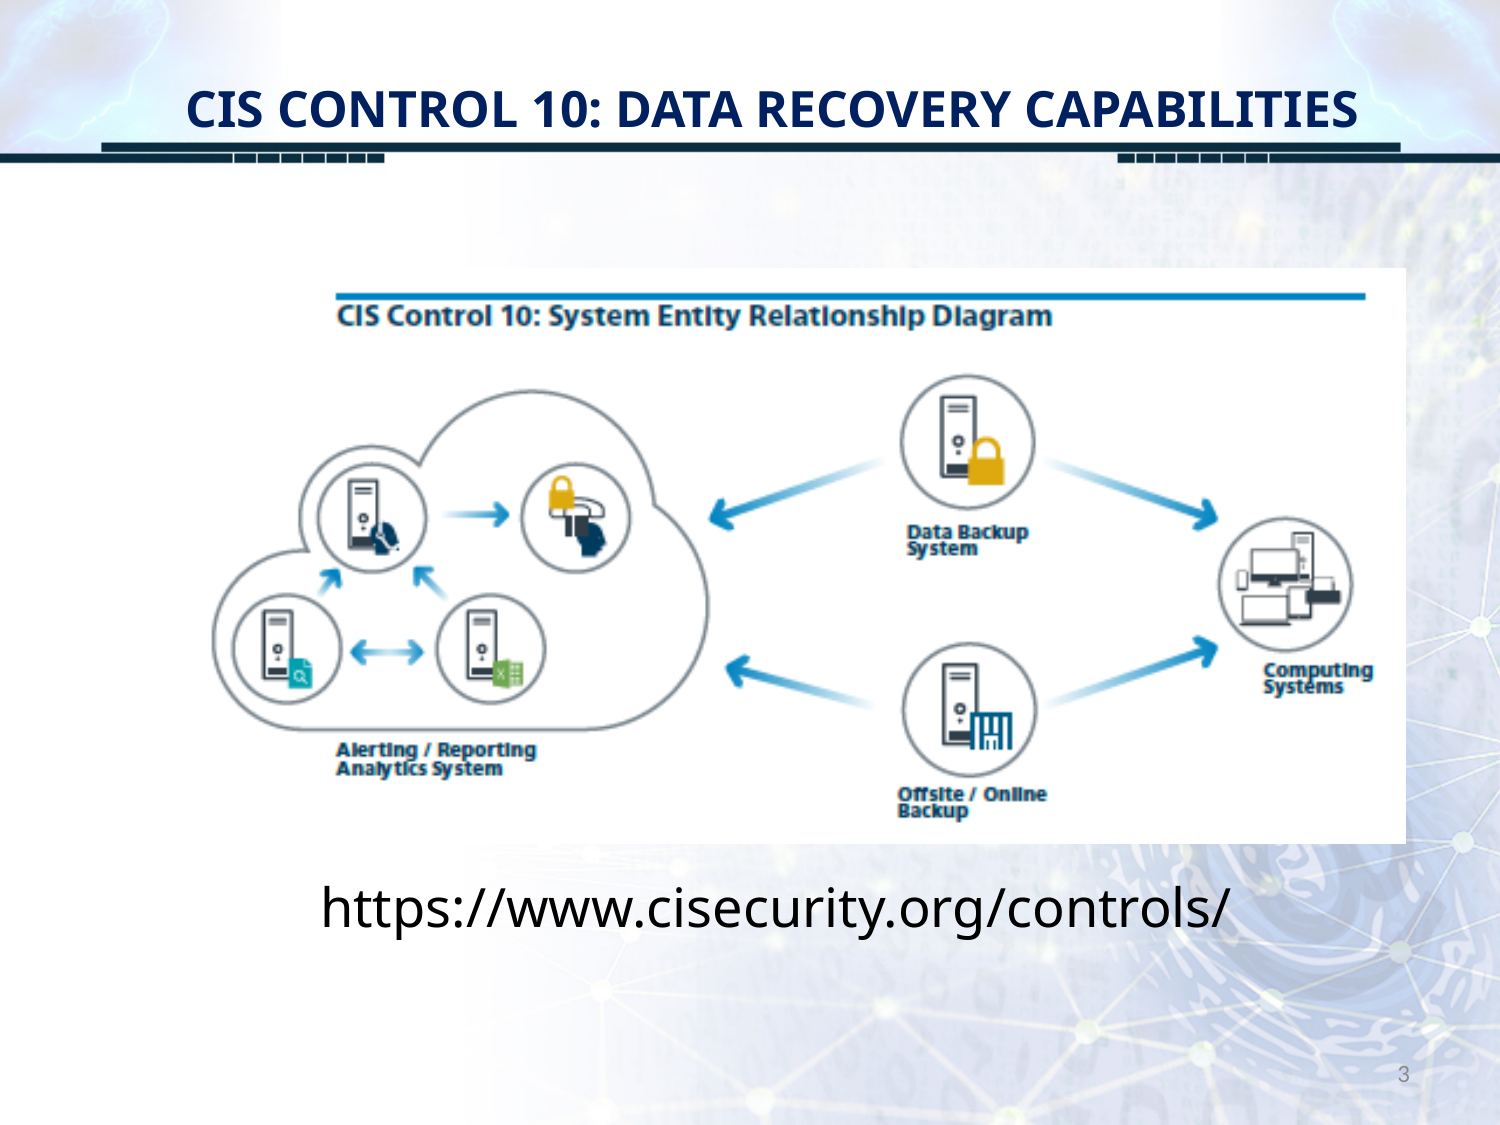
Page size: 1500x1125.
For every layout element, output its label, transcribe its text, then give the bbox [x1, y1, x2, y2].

text_box https://www.cisecurity.org/controls/ [305, 865, 1248, 946]
picture [0, 0, 1500, 1125]
slide_number 3 [1074, 1042, 1425, 1103]
title CIS CONTROL 10: DATA RECOVERY CAPABILITIES [97, 34, 1448, 182]
